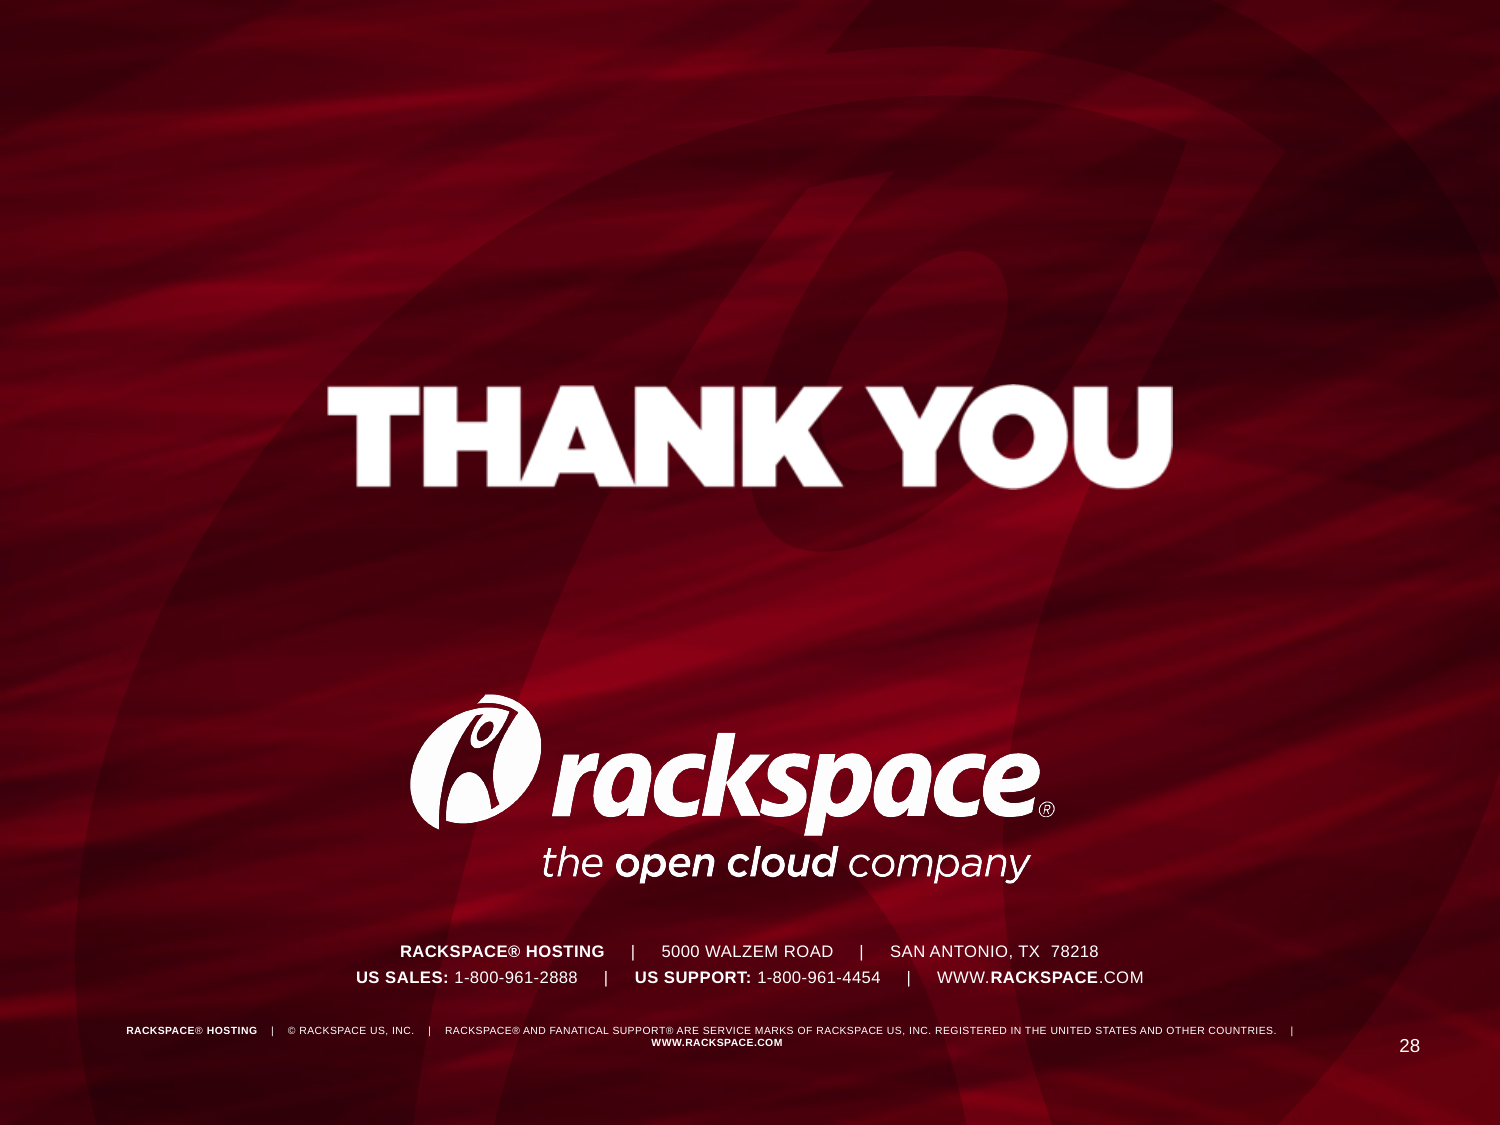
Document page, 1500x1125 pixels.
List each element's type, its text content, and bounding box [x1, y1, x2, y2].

slide_number 28 [1395, 1036, 1425, 1056]
picture [0, 0, 1500, 1125]
text_box RACKSPACE® HOSTING | 5000 WALZEM ROAD | SAN ANTONIO, TX 78218 US SALES: 1-800-961-2888 | US SUPPORT: 1-800-961-4454 | WWW.RACKSPACE.COM [179, 938, 1321, 987]
text_box RACKSPACE® HOSTING | © RACKSPACE US, INC. | RACKSPACE® AND FANATICAL SUPPORT® ARE SERVICE MARKS OF RACKSPACE US, INC. REGISTERED IN THE UNITED STATES AND OTHER COUNTRIES. | WWW.RACKSPACE.COM [60, 1023, 1374, 1049]
